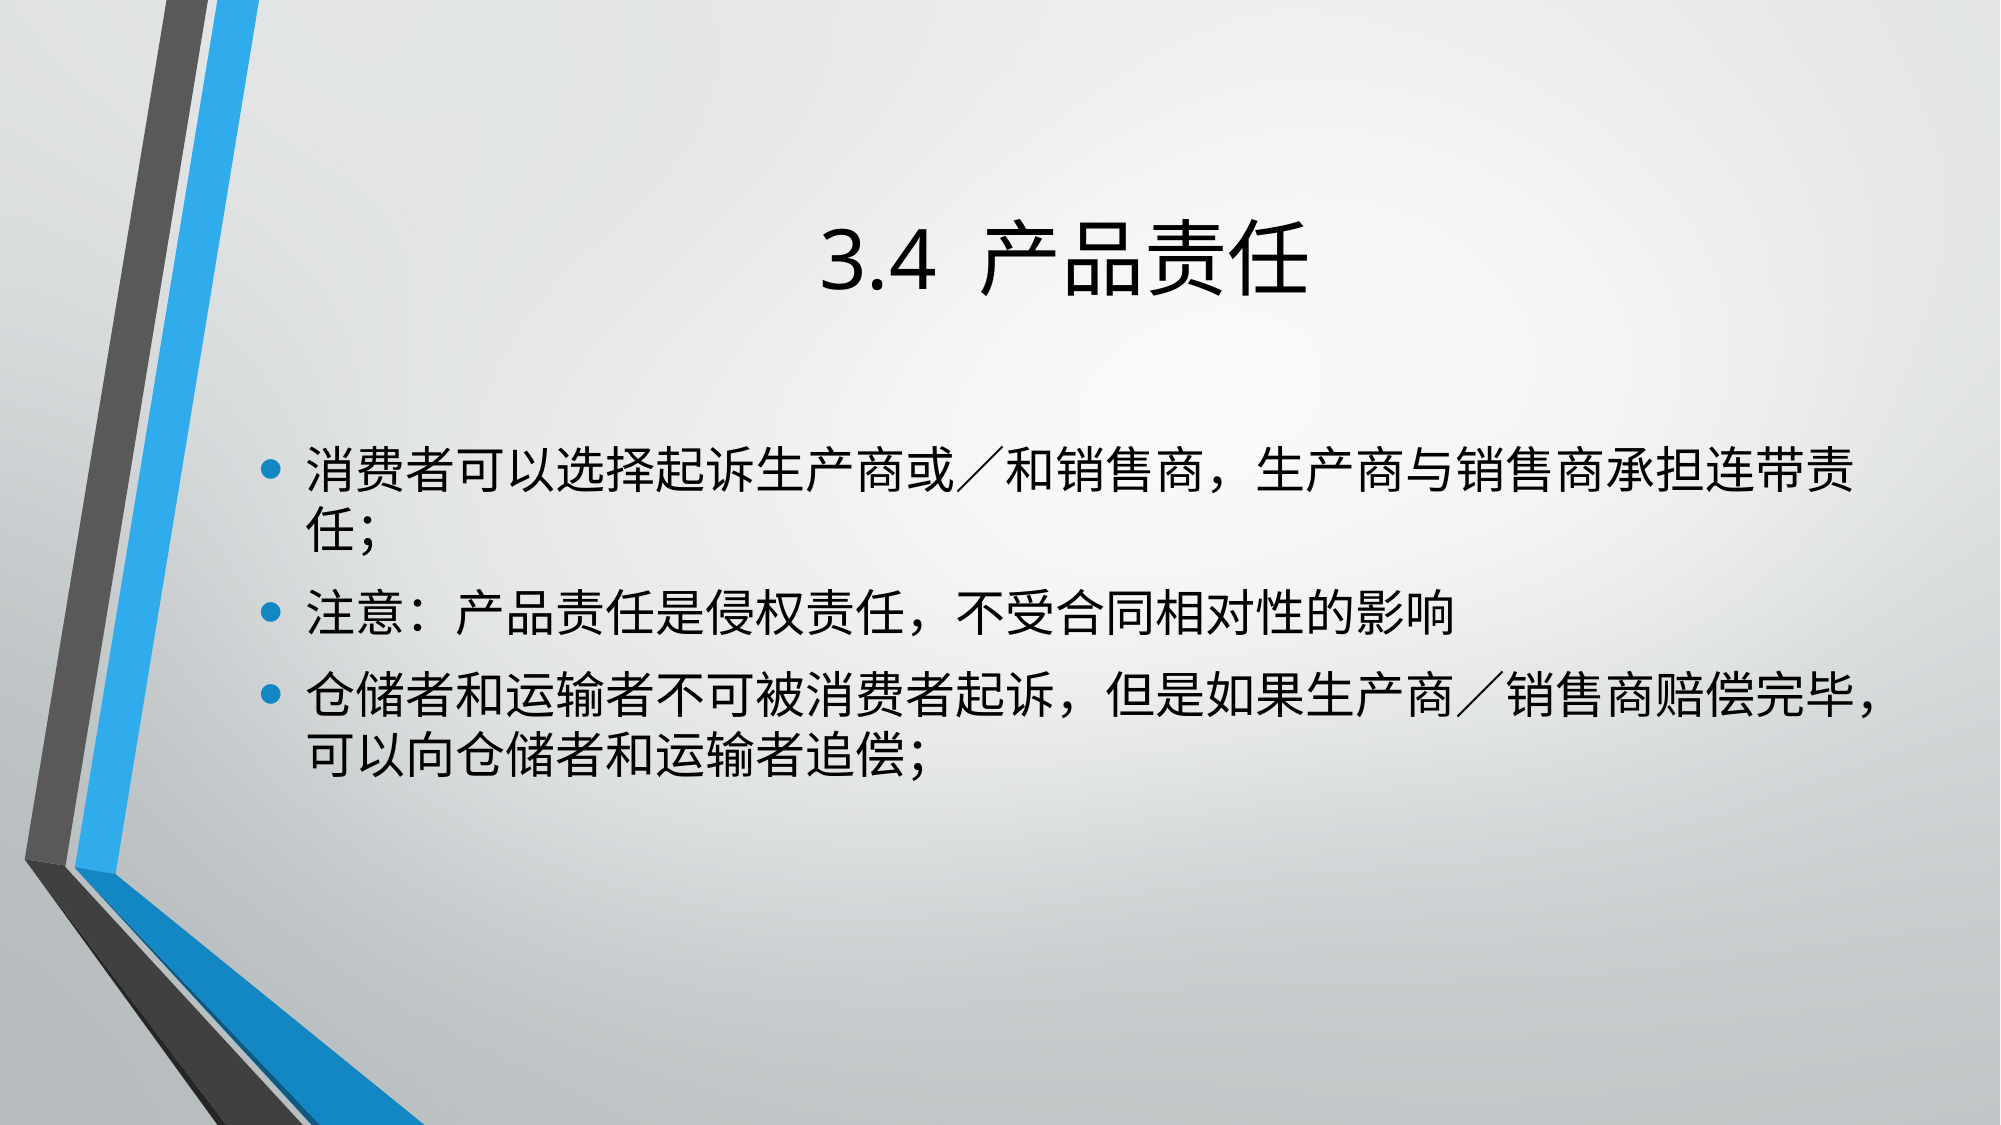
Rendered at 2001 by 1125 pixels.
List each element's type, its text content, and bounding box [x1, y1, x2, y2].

list 消费者可以选择起诉生产商或／和销售商，生产商与销售商承担连带责任； 注意：产品责任是侵权责任，不受合同相对性的影响 仓储者和运输者不可被消费者起诉，但是如果生产商／销售商赔偿完毕，可以向仓储者和运输者追偿； [243, 437, 1887, 950]
title 3.4 产品责任 [243, 112, 1887, 400]
